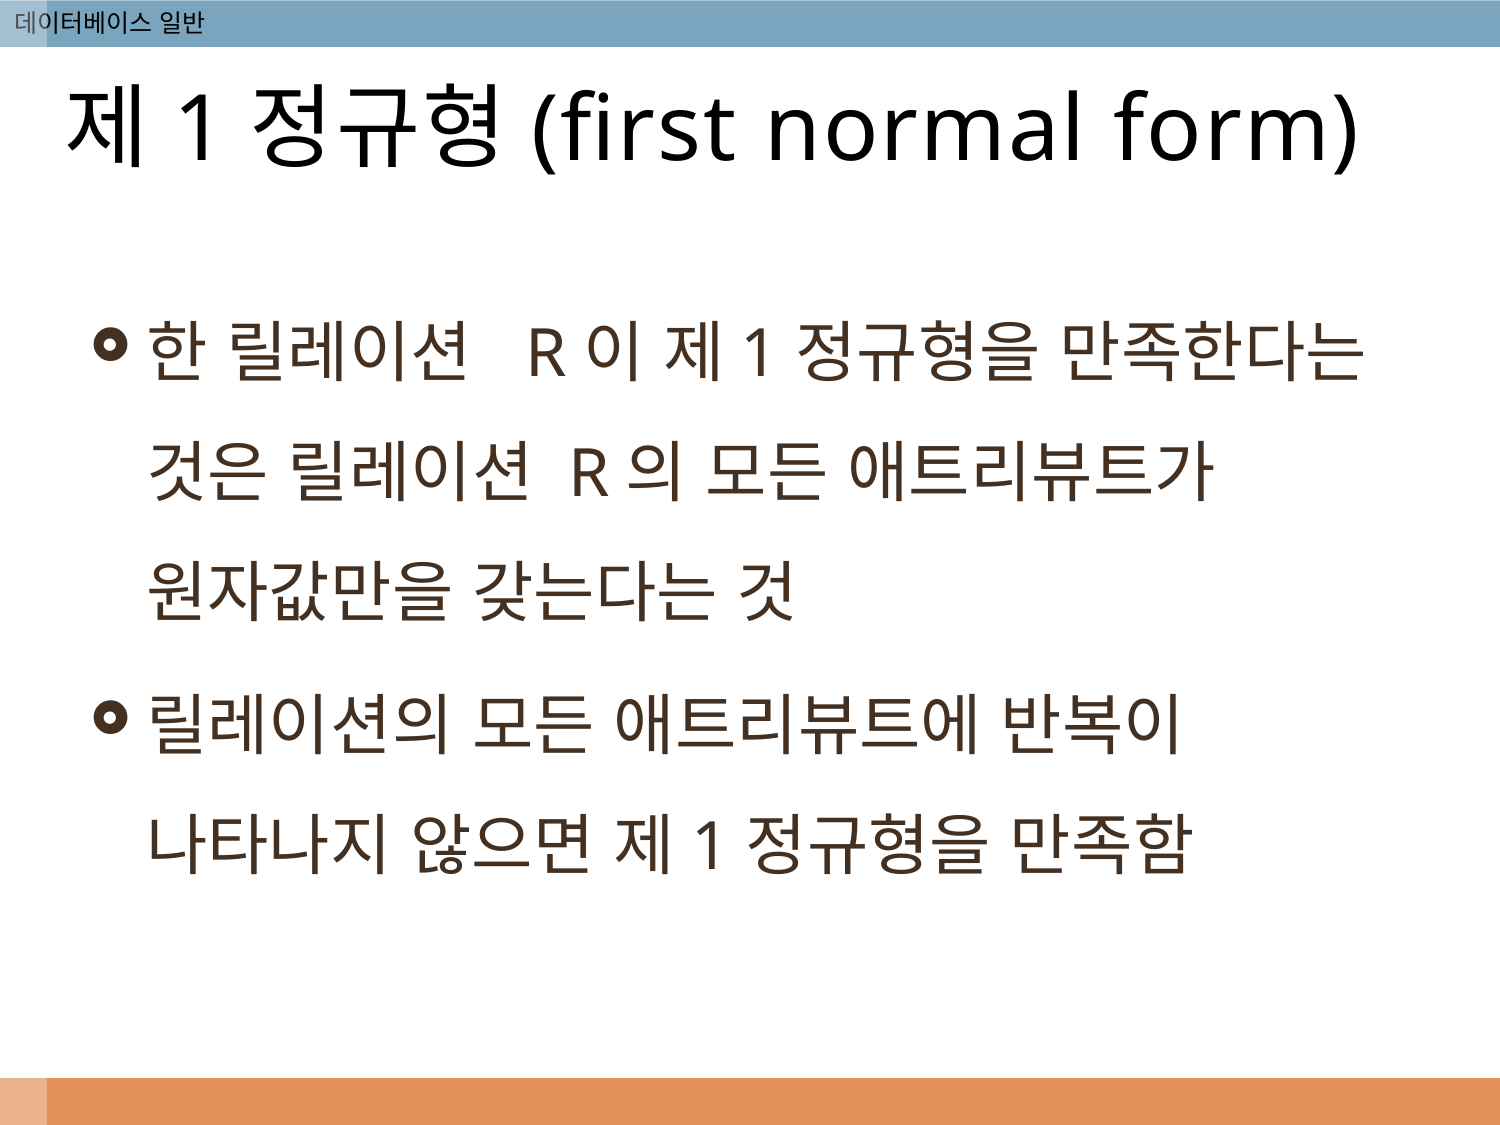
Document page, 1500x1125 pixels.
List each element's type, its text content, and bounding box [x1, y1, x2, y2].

title 제1정규형(first normal form) [49, 46, 1454, 202]
list 한 릴레이션 R이 제1정규형을 만족한다는 것은 릴레이션 R의 모든 애트리뷰트가 원자값만을 갖는다는 것 릴레이션의 모든 애트리뷰트에 반복이 나타나지 않으면 제1정규형을 만족함 [75, 262, 1425, 1005]
